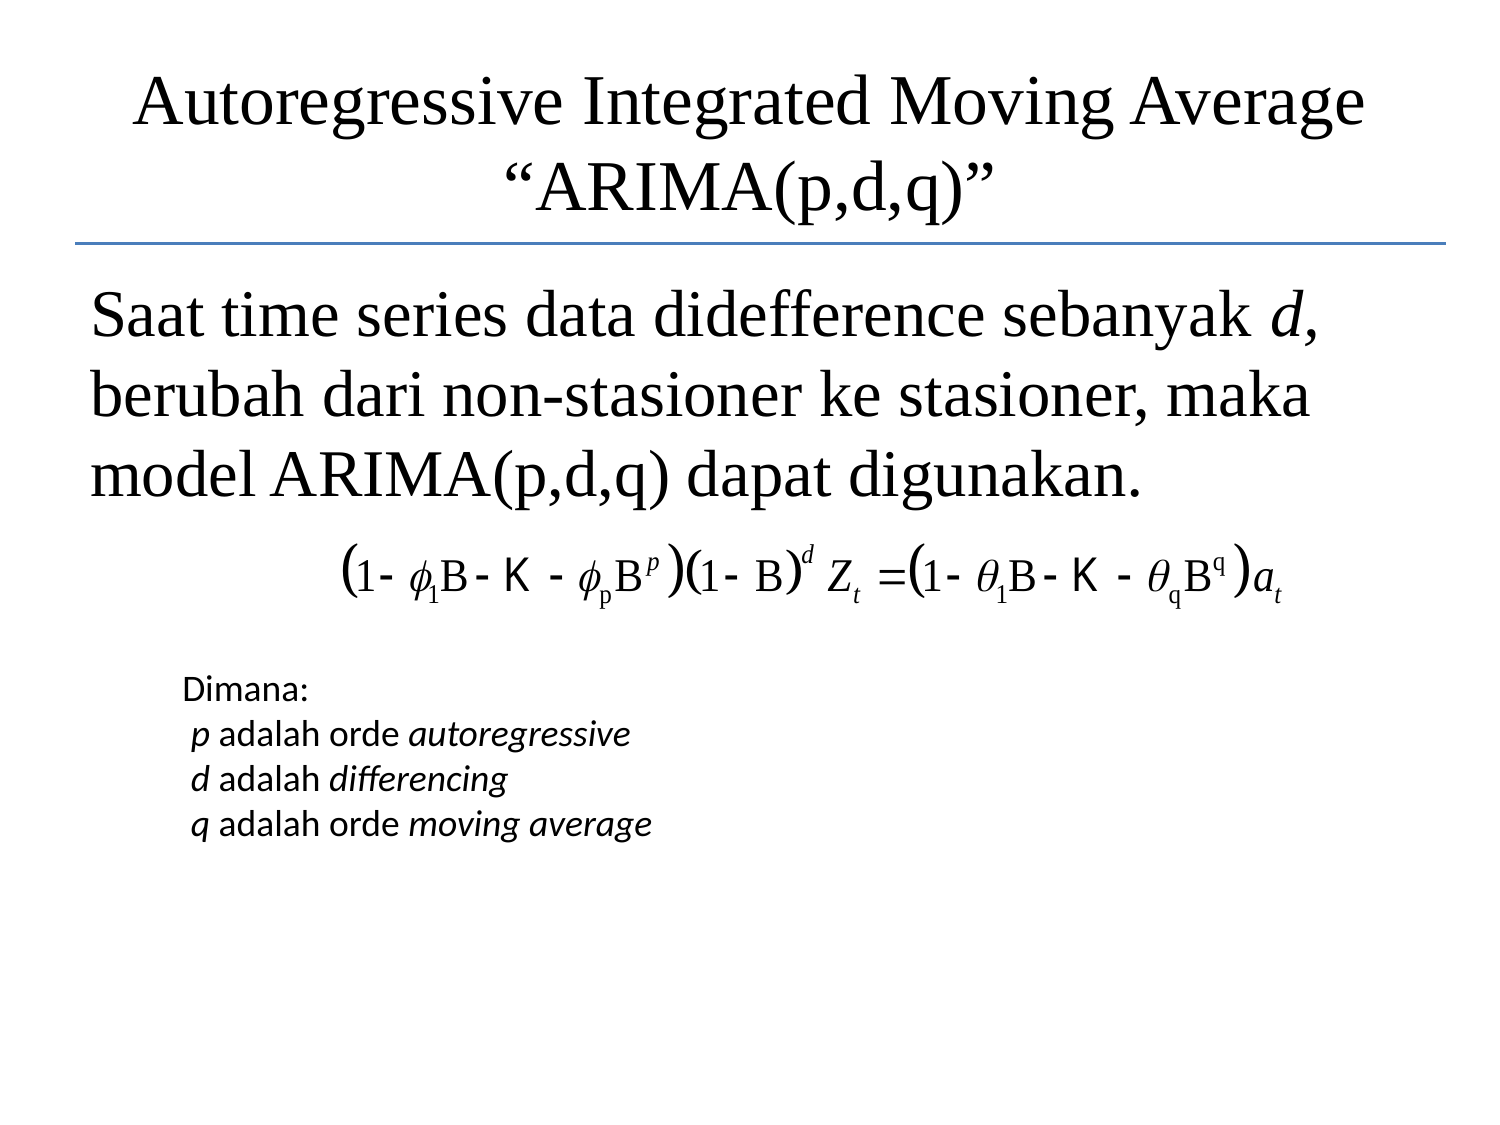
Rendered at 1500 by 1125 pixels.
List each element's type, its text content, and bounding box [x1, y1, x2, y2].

text_box Dimana: p adalah orde autoregressive d adalah differencing q adalah orde moving average [139, 656, 702, 852]
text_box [336, 532, 1291, 623]
title Autoregressive Integrated Moving Average “ARIMA(p,d,q)” [75, 45, 1425, 233]
list Saat time series data didefference sebanyak d, berubah dari non-stasioner ke stasioner, maka model ARIMA(p,d,q) dapat digunakan. [75, 262, 1425, 1005]
